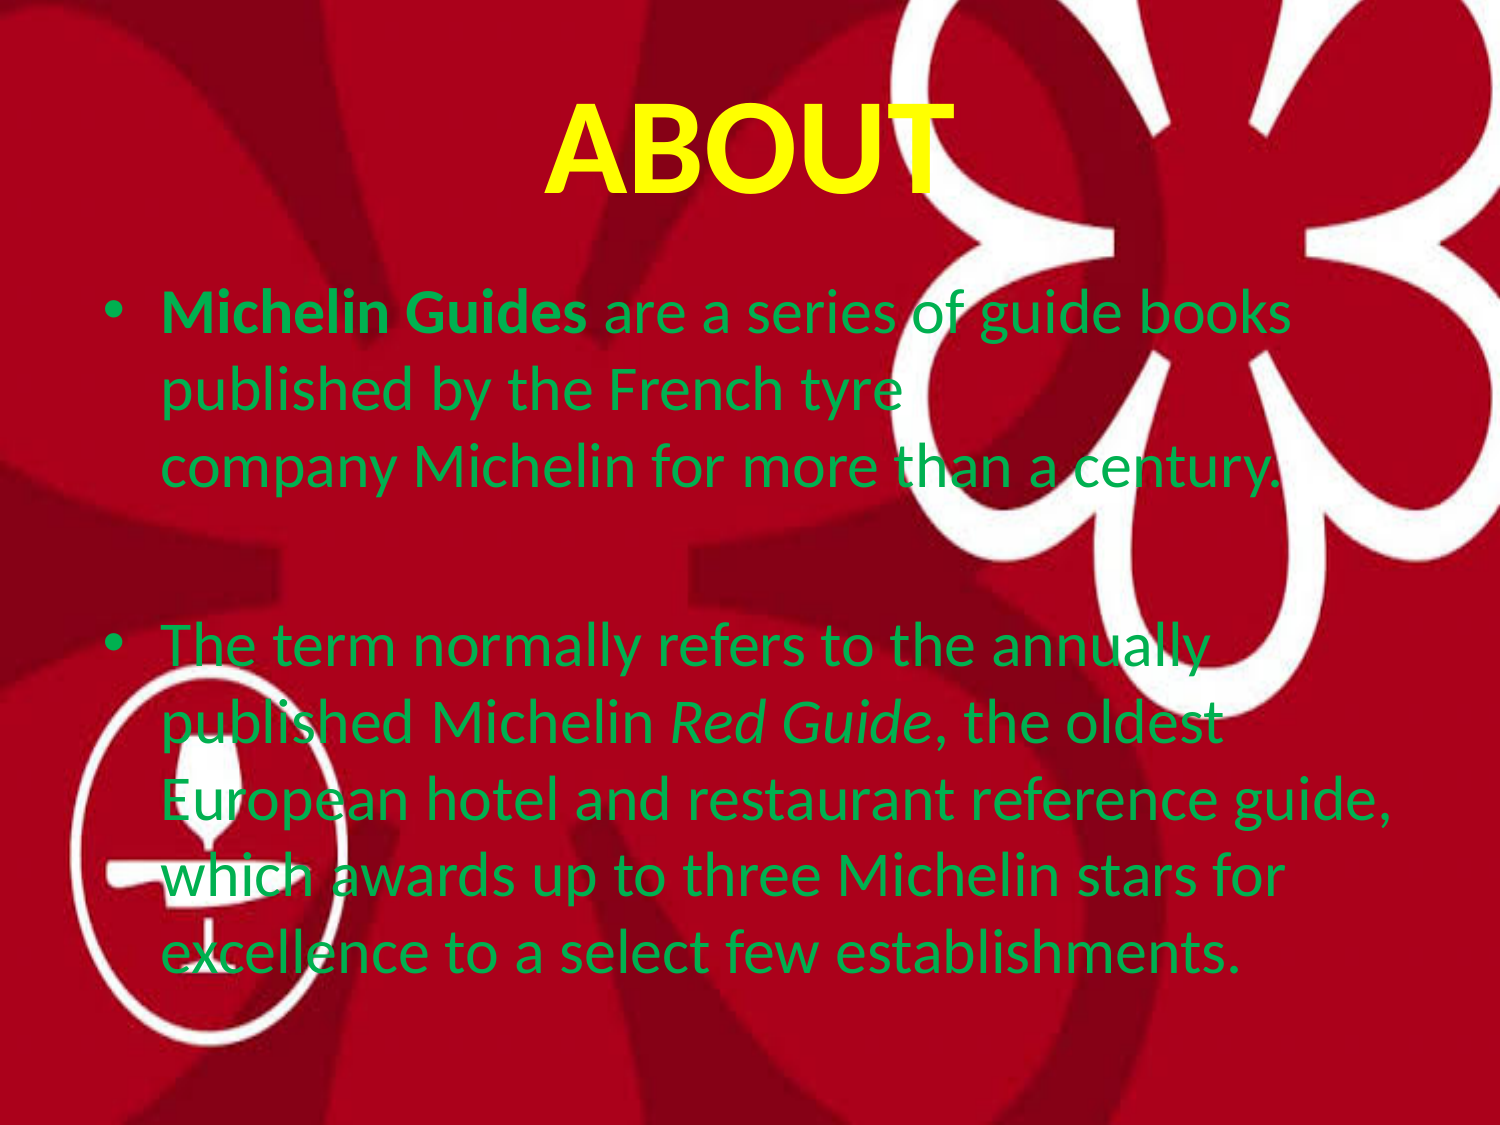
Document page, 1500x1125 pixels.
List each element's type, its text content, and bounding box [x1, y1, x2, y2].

title ABOUT [75, 45, 1425, 233]
list Michelin Guides are a series of guide books published by the French tyre company Michelin for more than a century. The term normally refers to the annually published Michelin Red Guide, the oldest European hotel and restaurant reference guide, which awards up to three Michelin stars for excellence to a select few establishments. [87, 262, 1438, 1005]
picture [0, 0, 1500, 1125]
